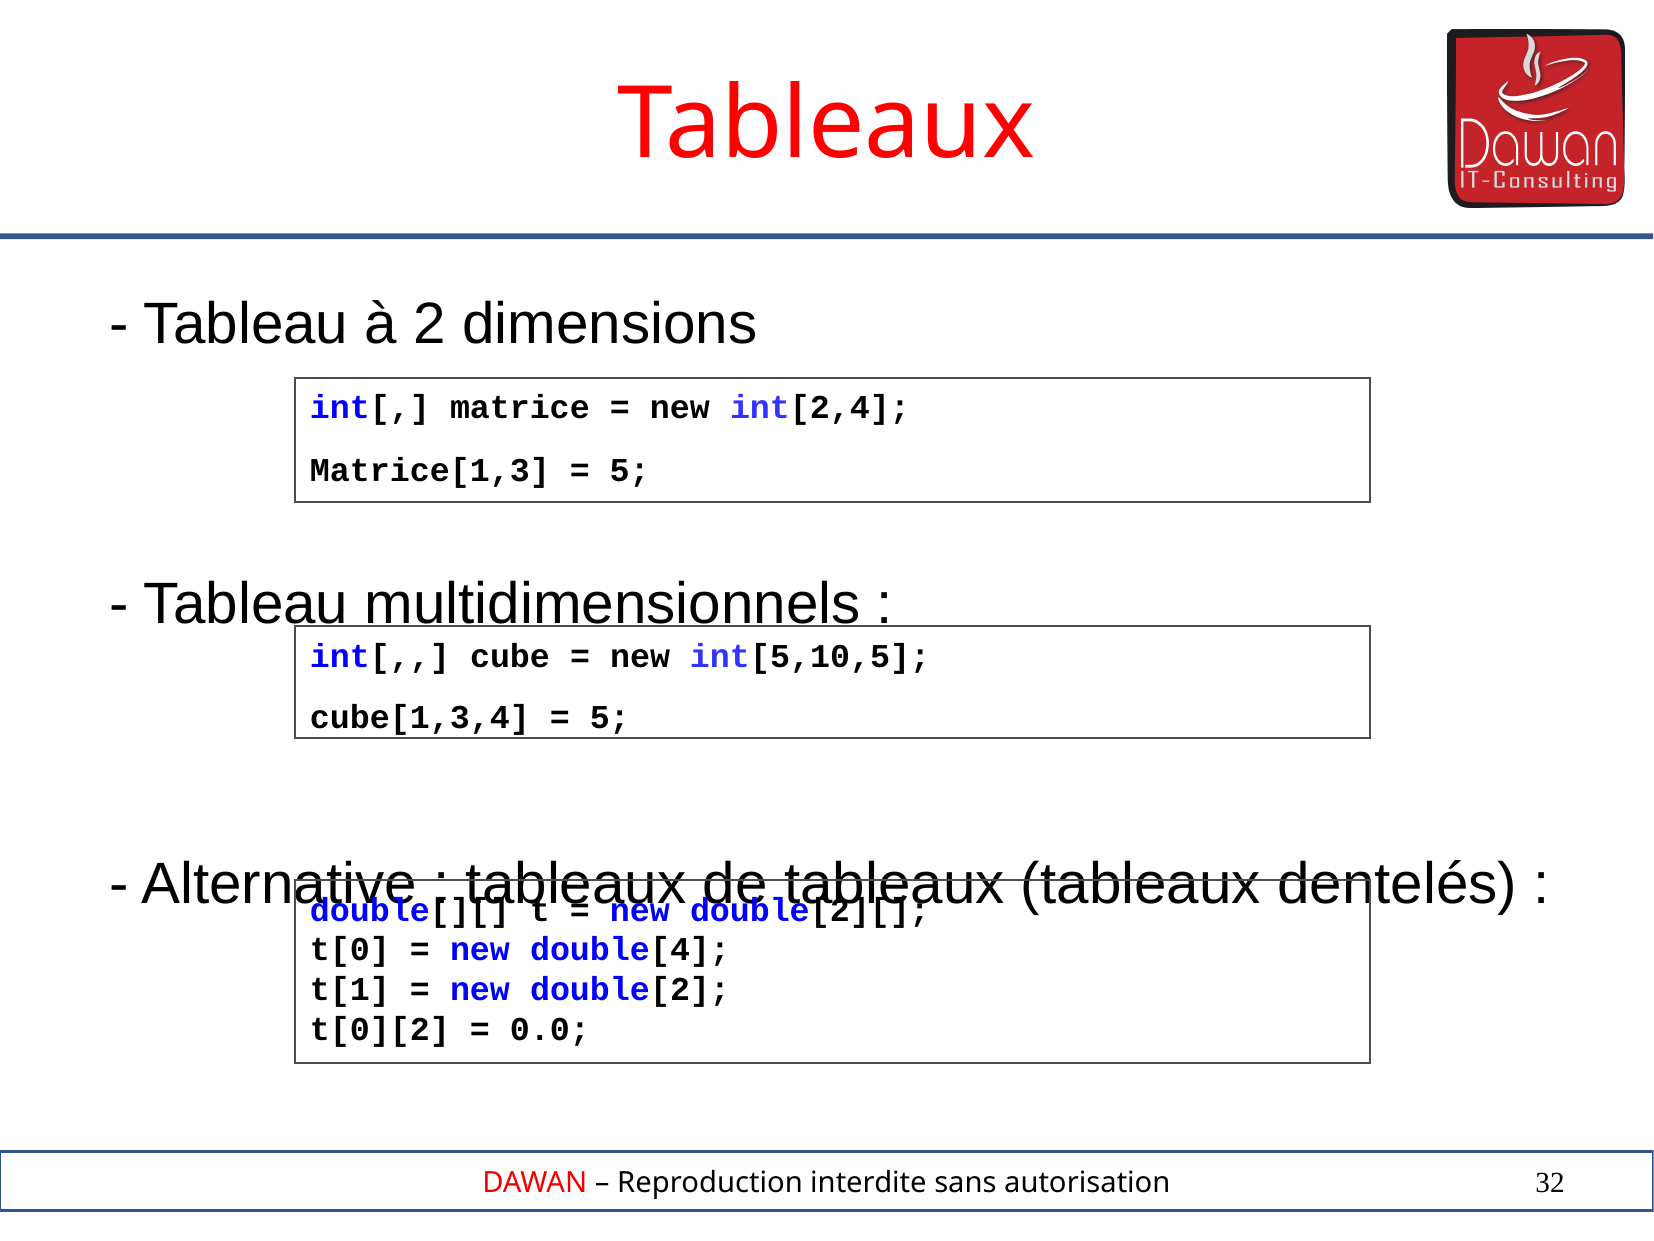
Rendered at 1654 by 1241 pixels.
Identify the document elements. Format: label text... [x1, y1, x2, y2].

text_box Tableaux [88, 50, 1565, 182]
text_box int[,,] cube = new int[5,10,5]; cube[1,3,4] = 5; [295, 626, 1371, 739]
text_box int[,] matrice = new int[2,4]; Matrice[1,3] = 5; [295, 378, 1371, 502]
text_box double[][] t = new double[2][]; t[0] = new double[4]; t[1] = new double[2]; t[0][2] = 0.0; [295, 879, 1371, 1063]
picture [1447, 29, 1625, 208]
text_box - Tableau à 2 dimensions - Tableau multidimensionnels : - Alternative : tableaux de tableaux (tableaux dentelés) : [94, 277, 1571, 1146]
slide_number 32 [1185, 1163, 1565, 1228]
